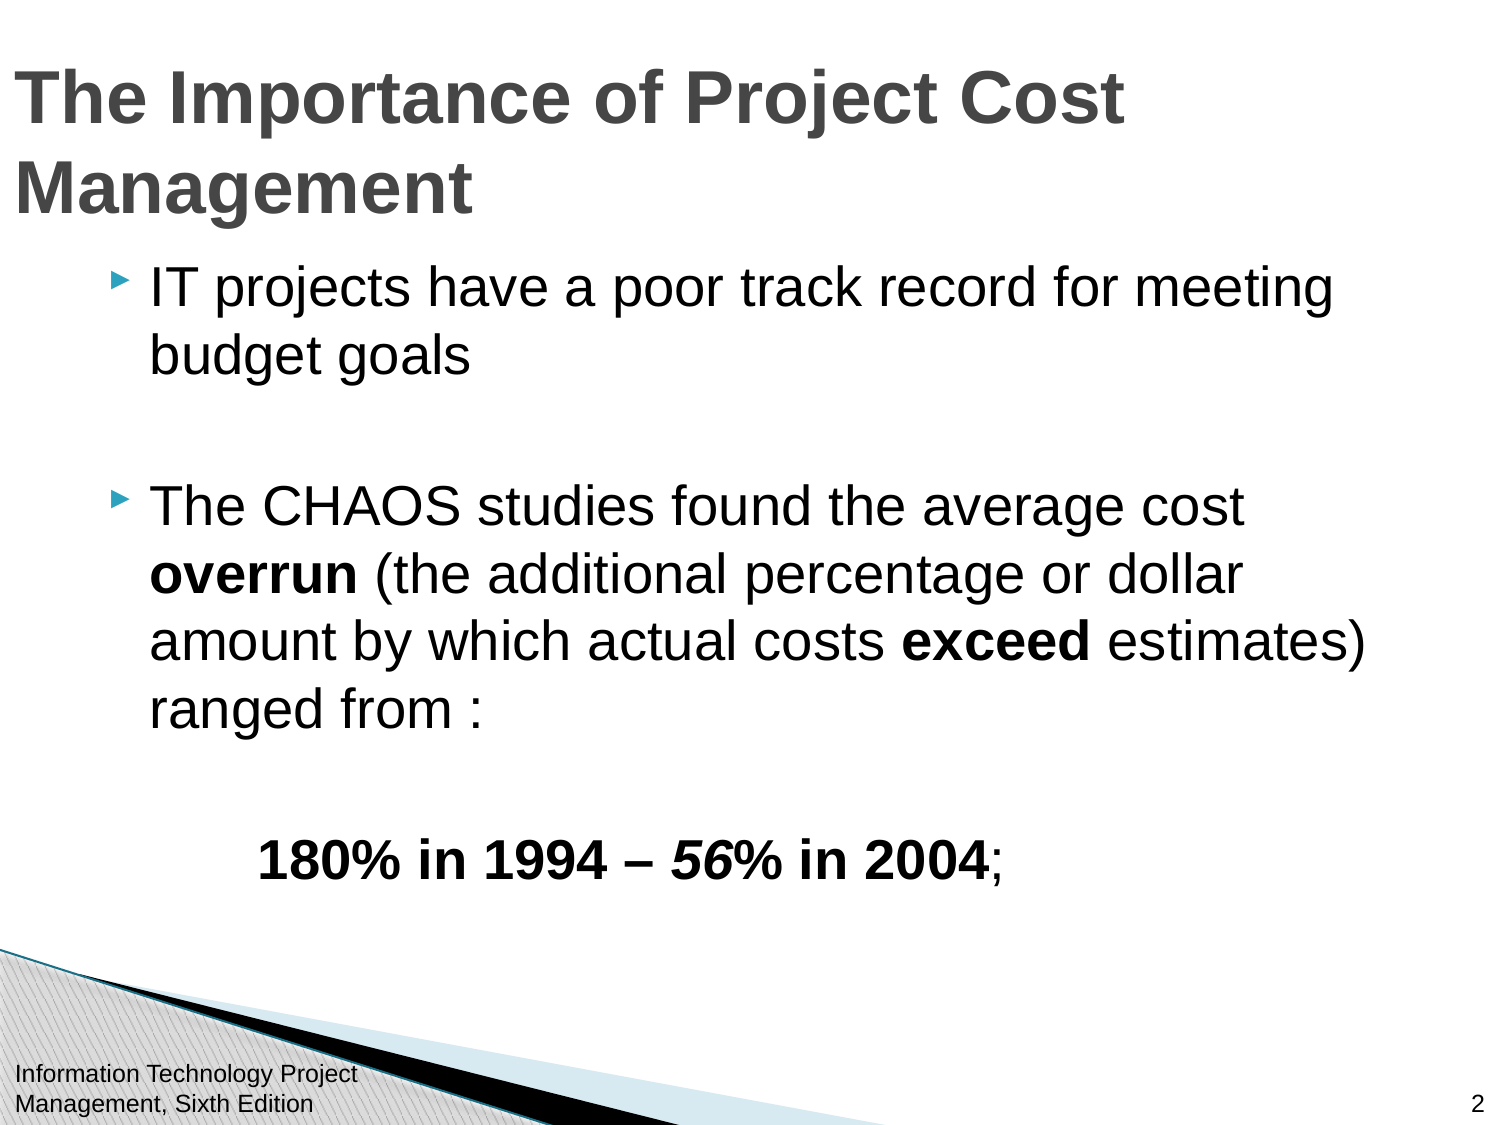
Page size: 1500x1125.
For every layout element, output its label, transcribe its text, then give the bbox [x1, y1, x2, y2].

title The Importance of Project Cost Management [0, 45, 1500, 233]
slide_number 2 [1408, 1065, 1500, 1125]
list IT projects have a poor track record for meeting budget goals The CHAOS studies found the average cost overrun (the additional percentage or dollar amount by which actual costs exceed estimates) ranged from : 180% in 1994 – 56% in 2004; [75, 242, 1425, 986]
footer Information Technology Project Management, Sixth Edition [0, 1065, 425, 1125]
